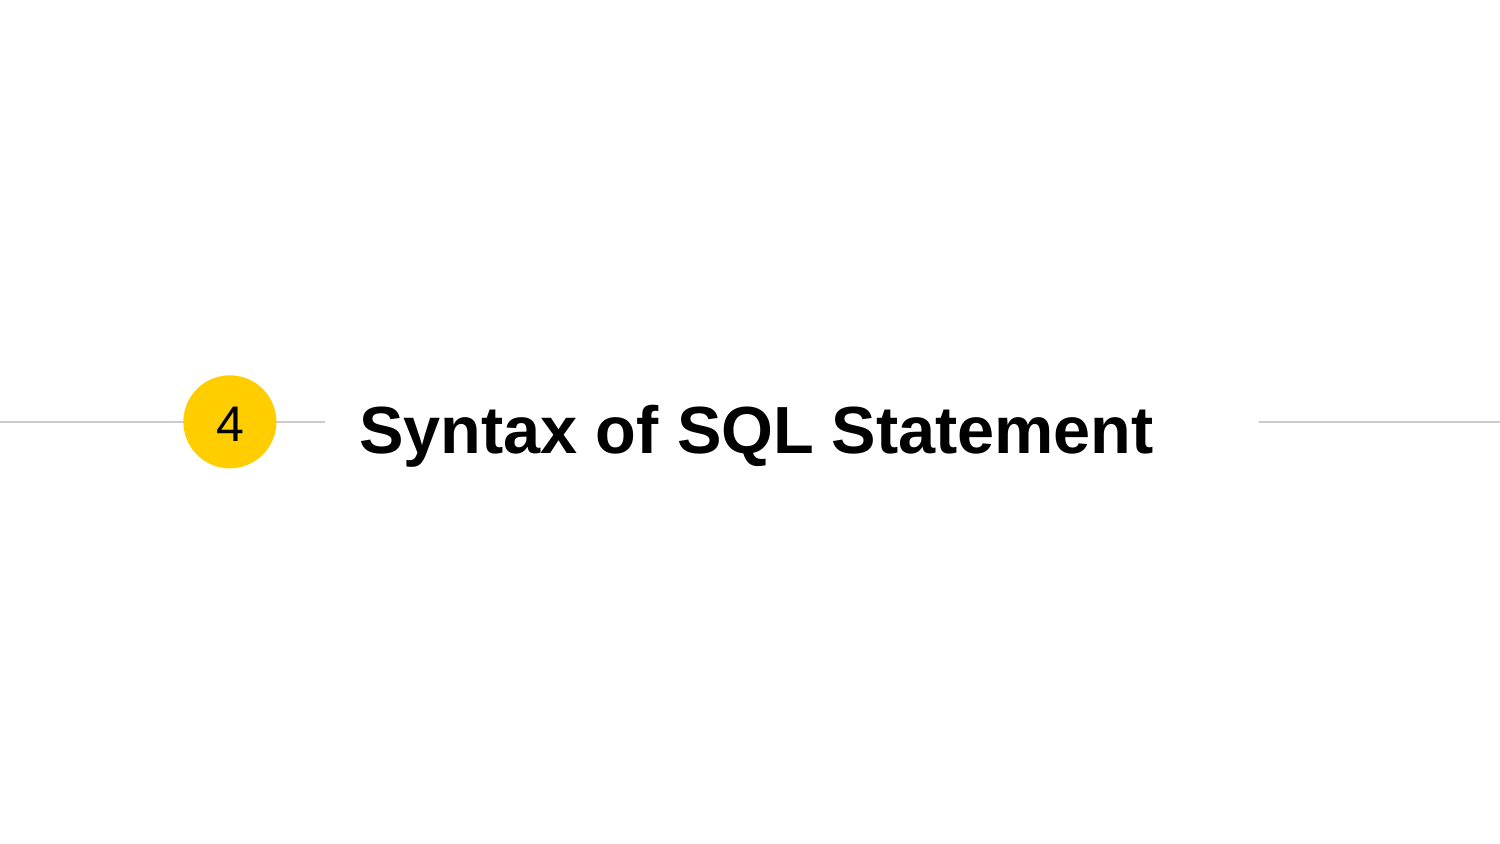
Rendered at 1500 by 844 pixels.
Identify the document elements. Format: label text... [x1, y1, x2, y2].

text_box 4 [186, 375, 276, 468]
title Syntax of SQL Statement [331, 361, 1259, 483]
